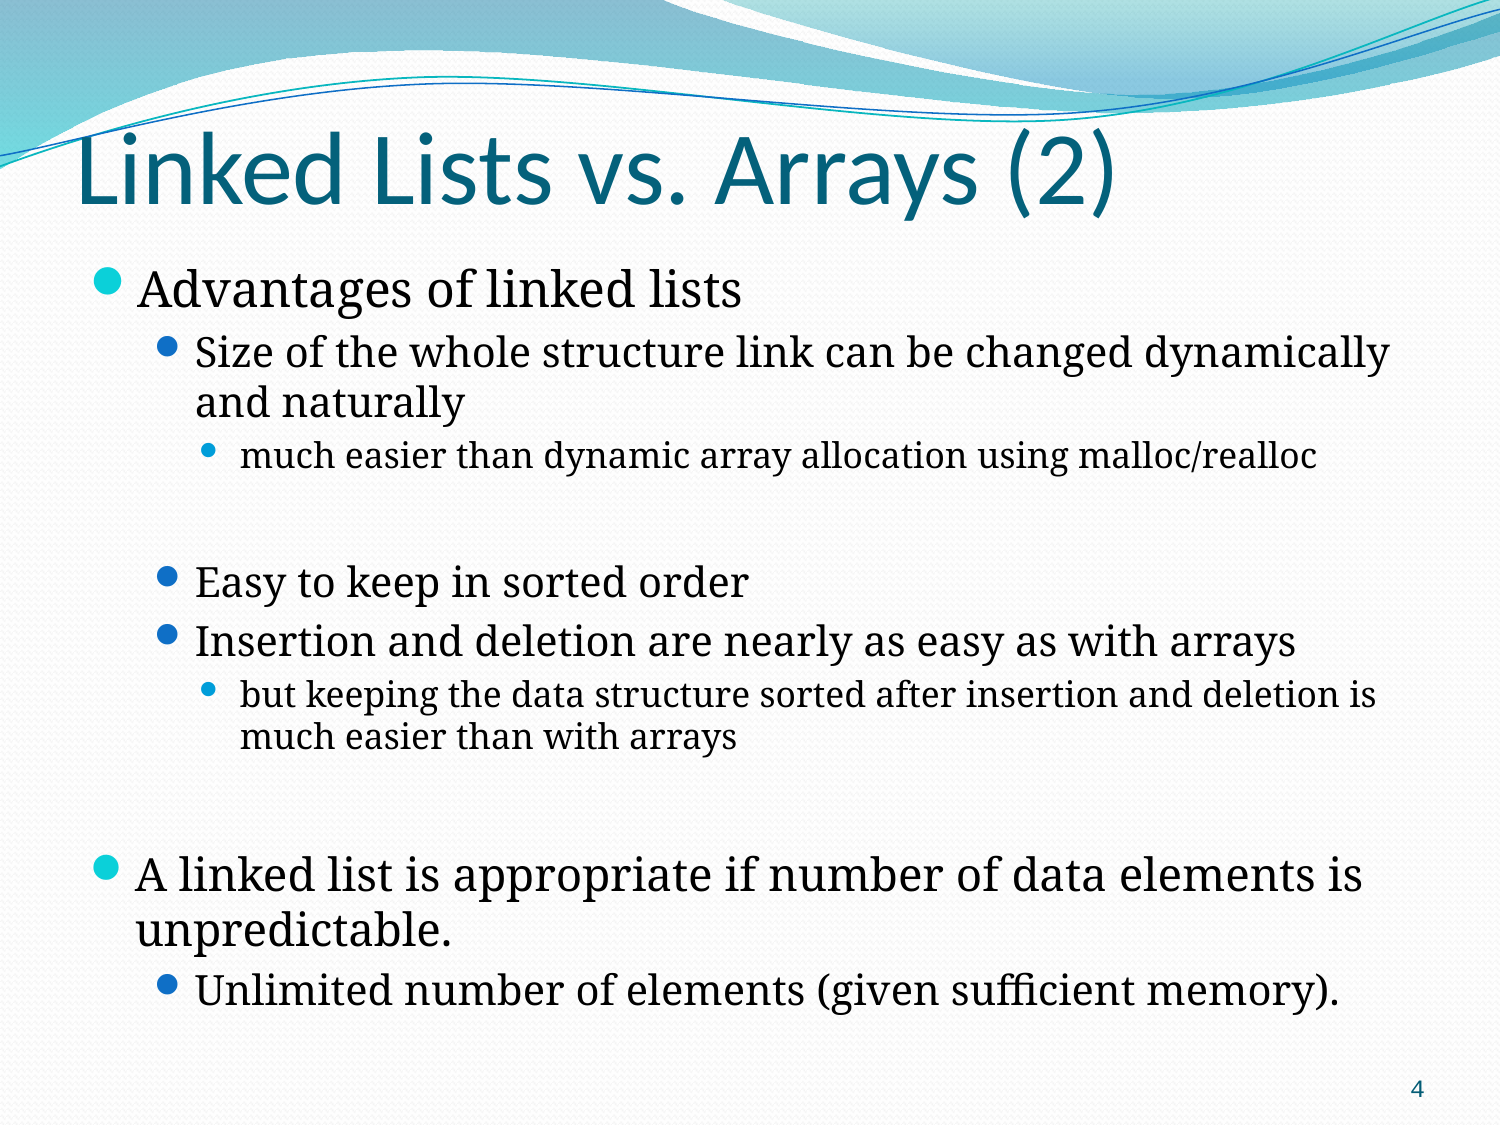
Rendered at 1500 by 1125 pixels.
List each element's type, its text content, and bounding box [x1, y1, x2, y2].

list Advantages of linked lists Size of the whole structure link can be changed dynamically and naturally much easier than dynamic array allocation using malloc/realloc Easy to keep in sorted order Insertion and deletion are nearly as easy as with arrays but keeping the data structure sorted after insertion and deletion is much easier than with arrays A linked list is appropriate if number of data elements is unpredictable. Unlimited number of elements (given sufficient memory). [75, 249, 1425, 1038]
title Linked Lists vs. Arrays (2) [75, 37, 1425, 225]
slide_number 4 [1299, 1042, 1425, 1103]
